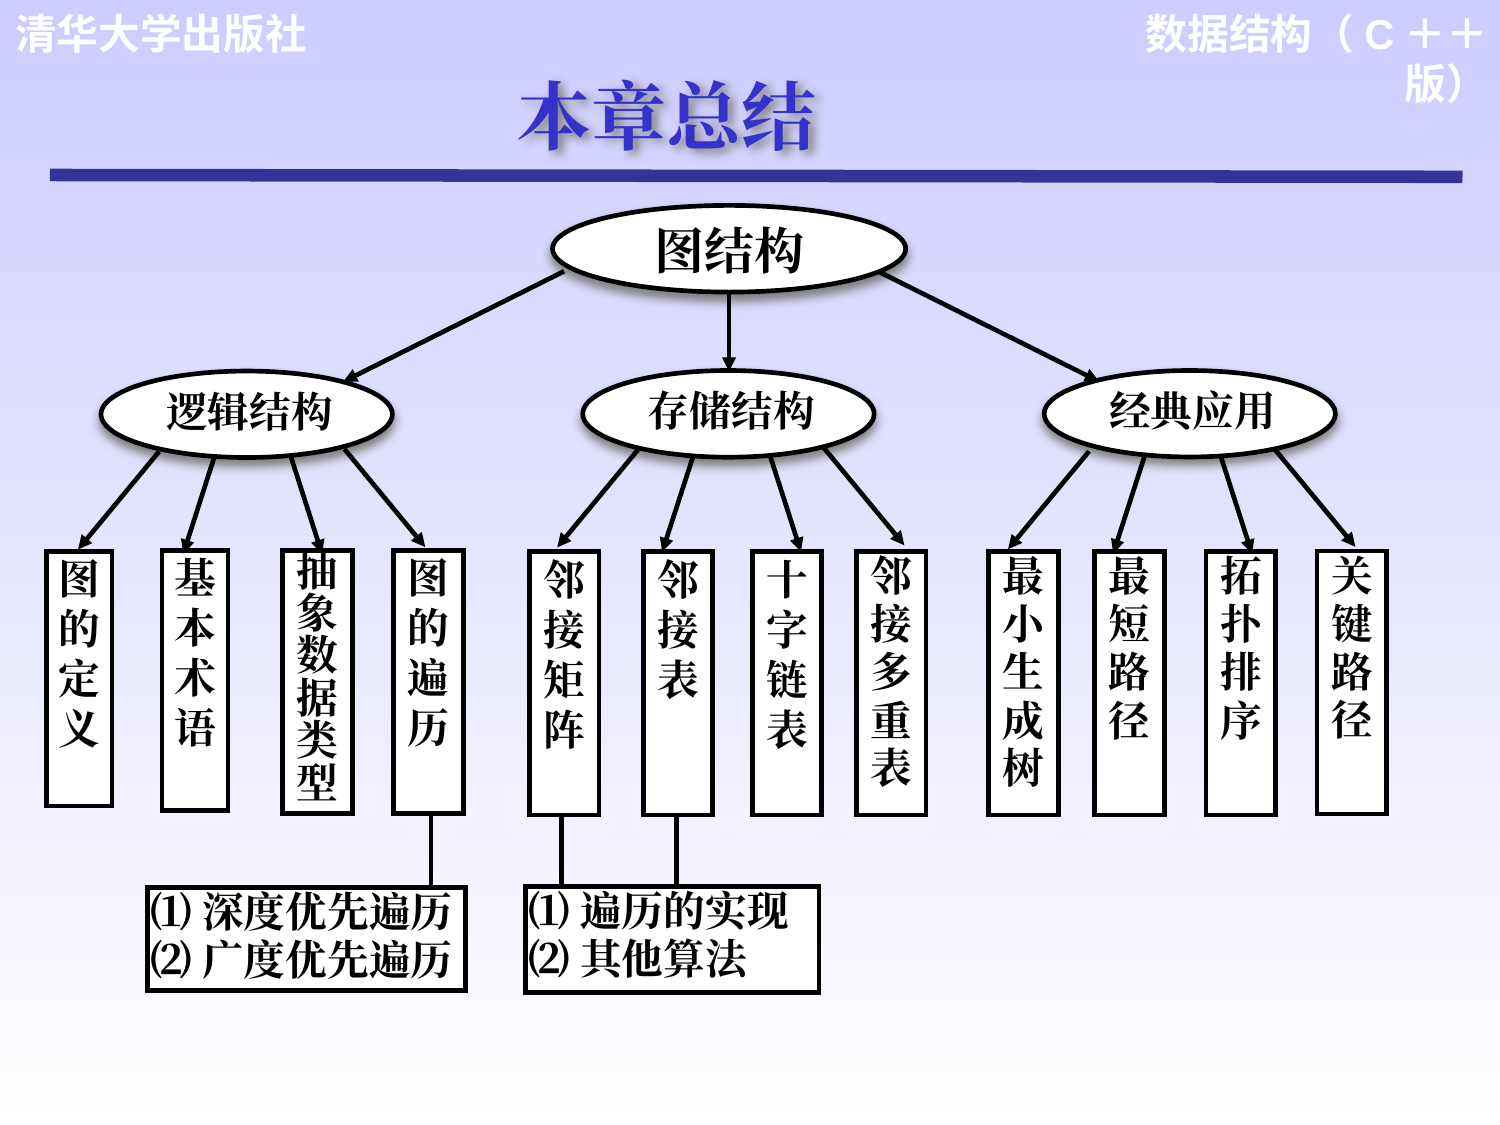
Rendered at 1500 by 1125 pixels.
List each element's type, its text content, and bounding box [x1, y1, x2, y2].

text_box 本章总结 [501, 62, 984, 168]
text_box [46, 205, 1387, 993]
